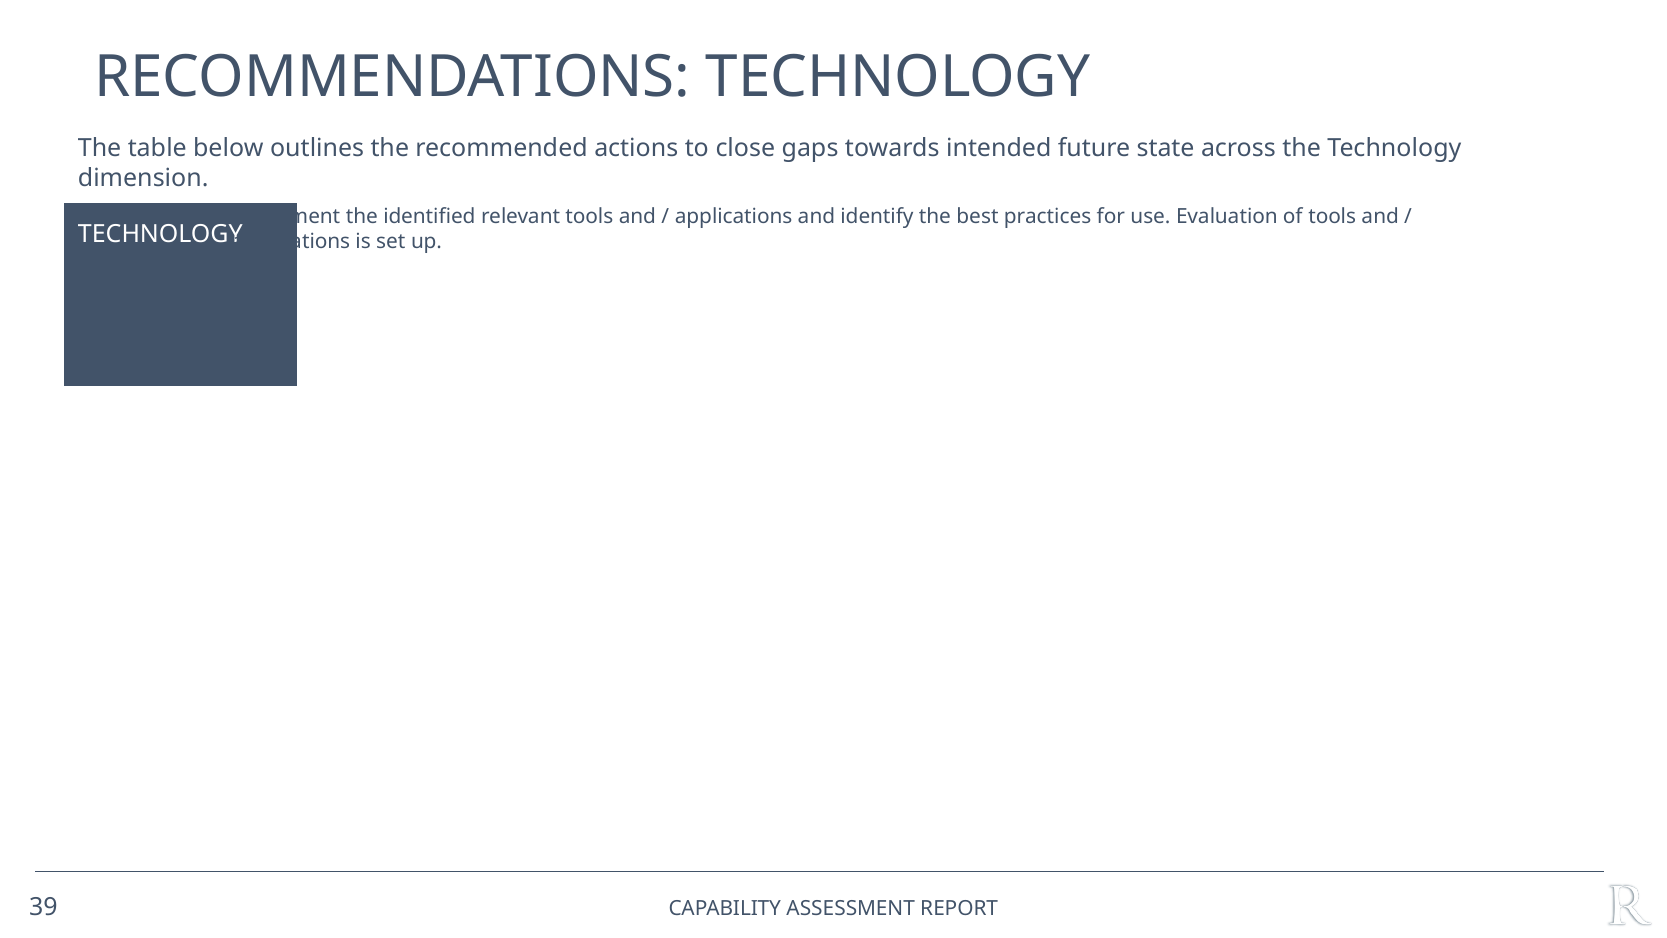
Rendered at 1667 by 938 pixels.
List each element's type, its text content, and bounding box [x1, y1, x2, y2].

picture [1605, 882, 1654, 928]
list Capability ASSESSMENT Report [412, 882, 1254, 932]
title Recommendations: TECHNOLOGY [79, 13, 1588, 124]
table_header Technology [64, 203, 297, 386]
text_box Implement the identified relevant tools and / applications and identify the best practices for use. Evaluation of tools and / applications is set up. [217, 194, 1433, 260]
list The table below outlines the recommended actions to close gaps towards intended future state across the Technology dimension. [63, 124, 1616, 180]
slide_number 39 [7, 882, 80, 933]
table_header [299, 203, 1615, 384]
